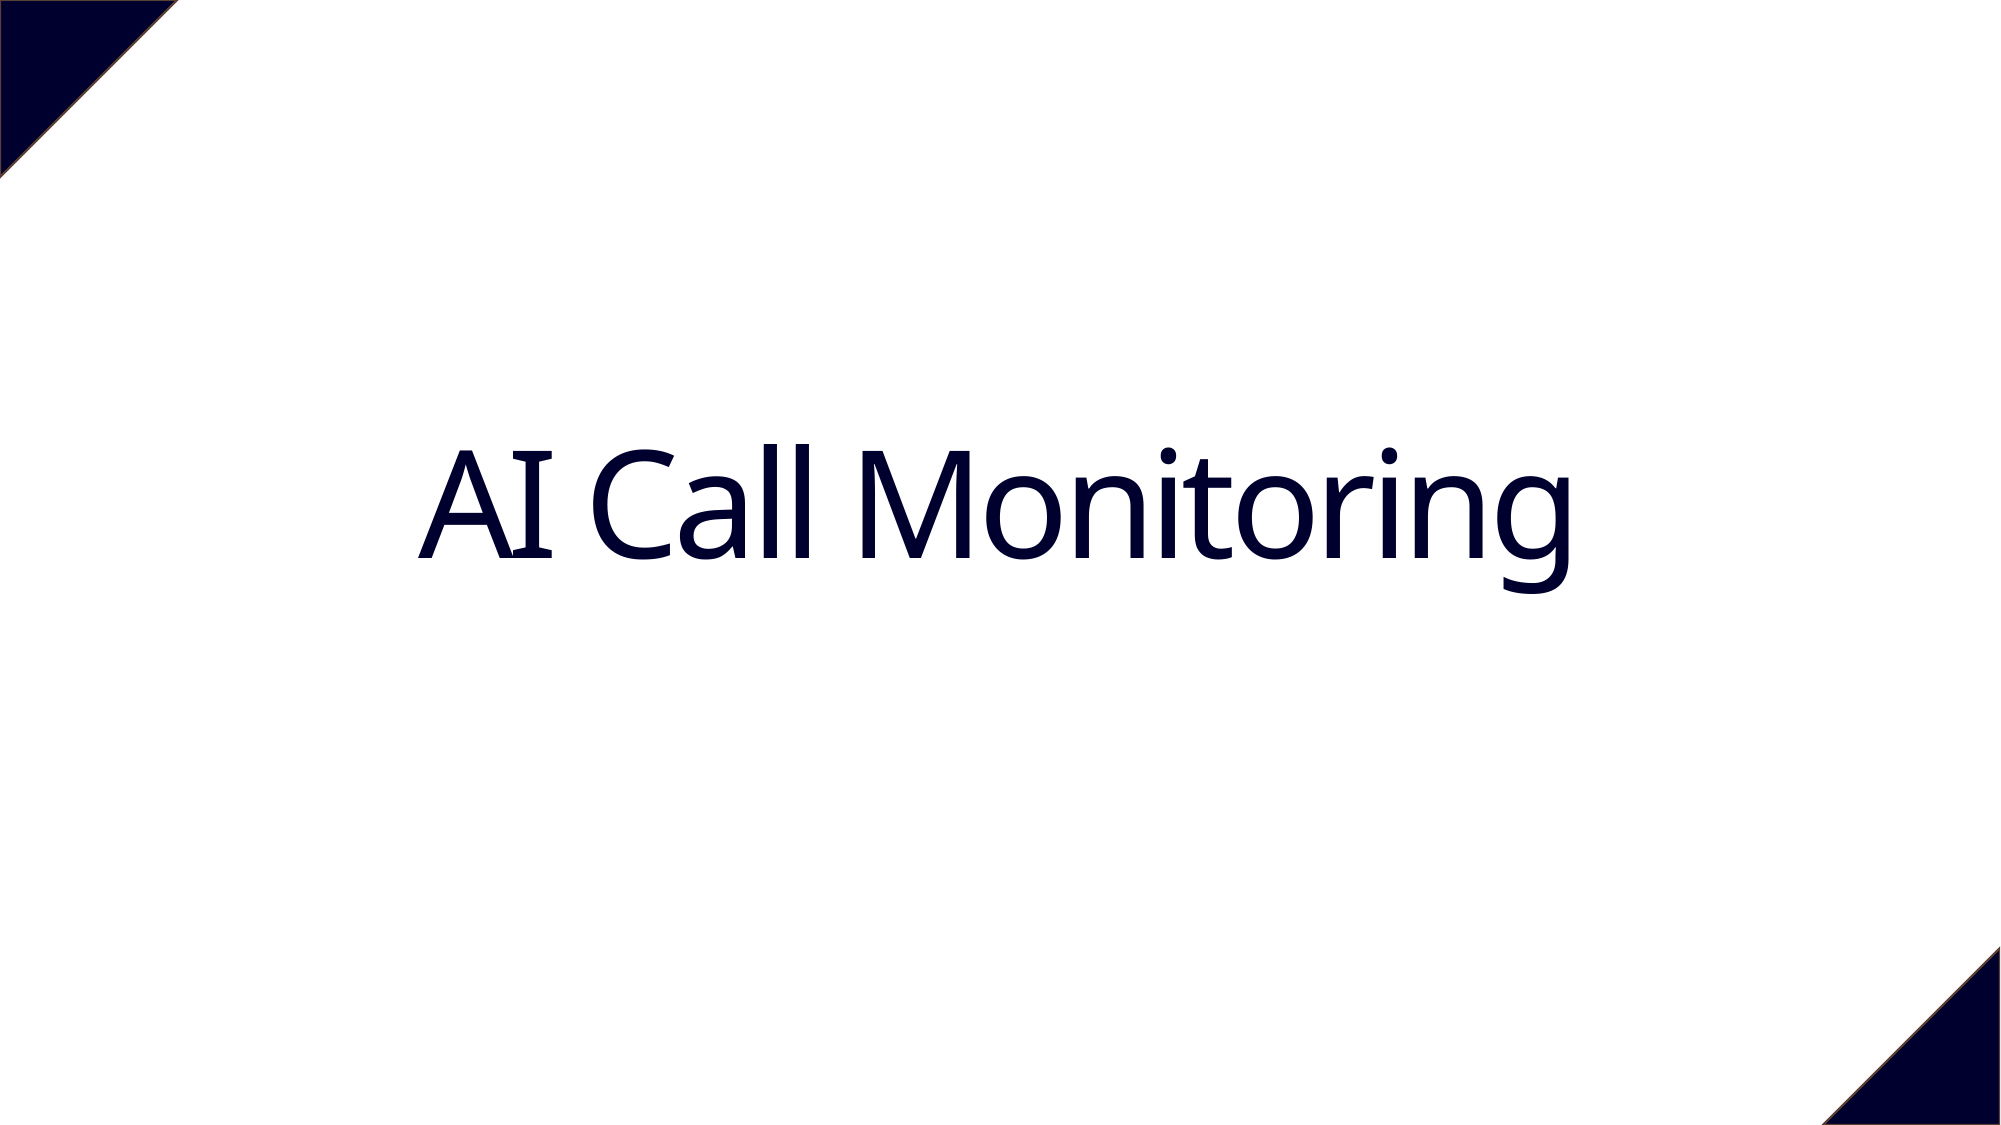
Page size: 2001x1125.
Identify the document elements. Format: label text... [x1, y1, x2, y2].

text_box AI Call Monitoring [403, 401, 1597, 597]
